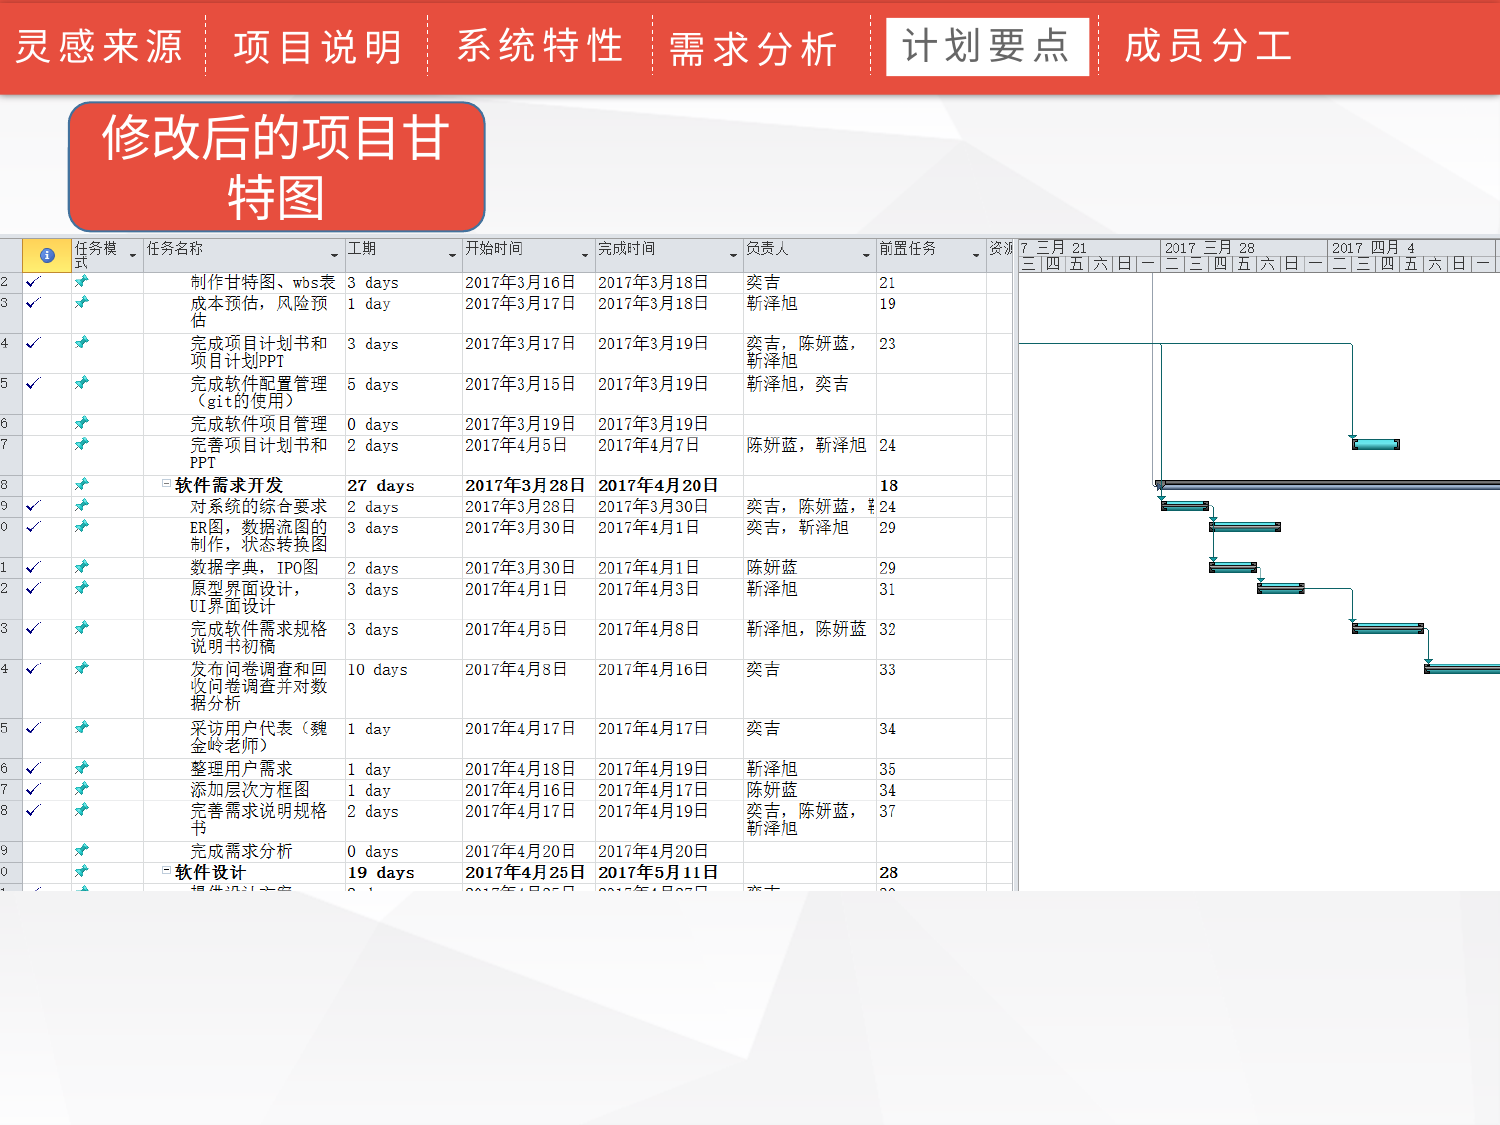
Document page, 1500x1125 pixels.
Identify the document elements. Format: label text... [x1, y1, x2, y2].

text_box 计划要点 [886, 14, 1098, 75]
text_box 修改后的项目甘特图 [67, 103, 486, 233]
text_box 灵感来源 [0, 15, 205, 76]
text_box 系统特性 [440, 14, 652, 75]
text_box 项目说明 [215, 16, 421, 77]
text_box [0, 2, 1500, 96]
text_box 成员分工 [1109, 14, 1322, 75]
text_box 灵感来源 [206, 15, 211, 76]
text_box 需求分析 [654, 18, 867, 79]
picture [0, 96, 1500, 1125]
